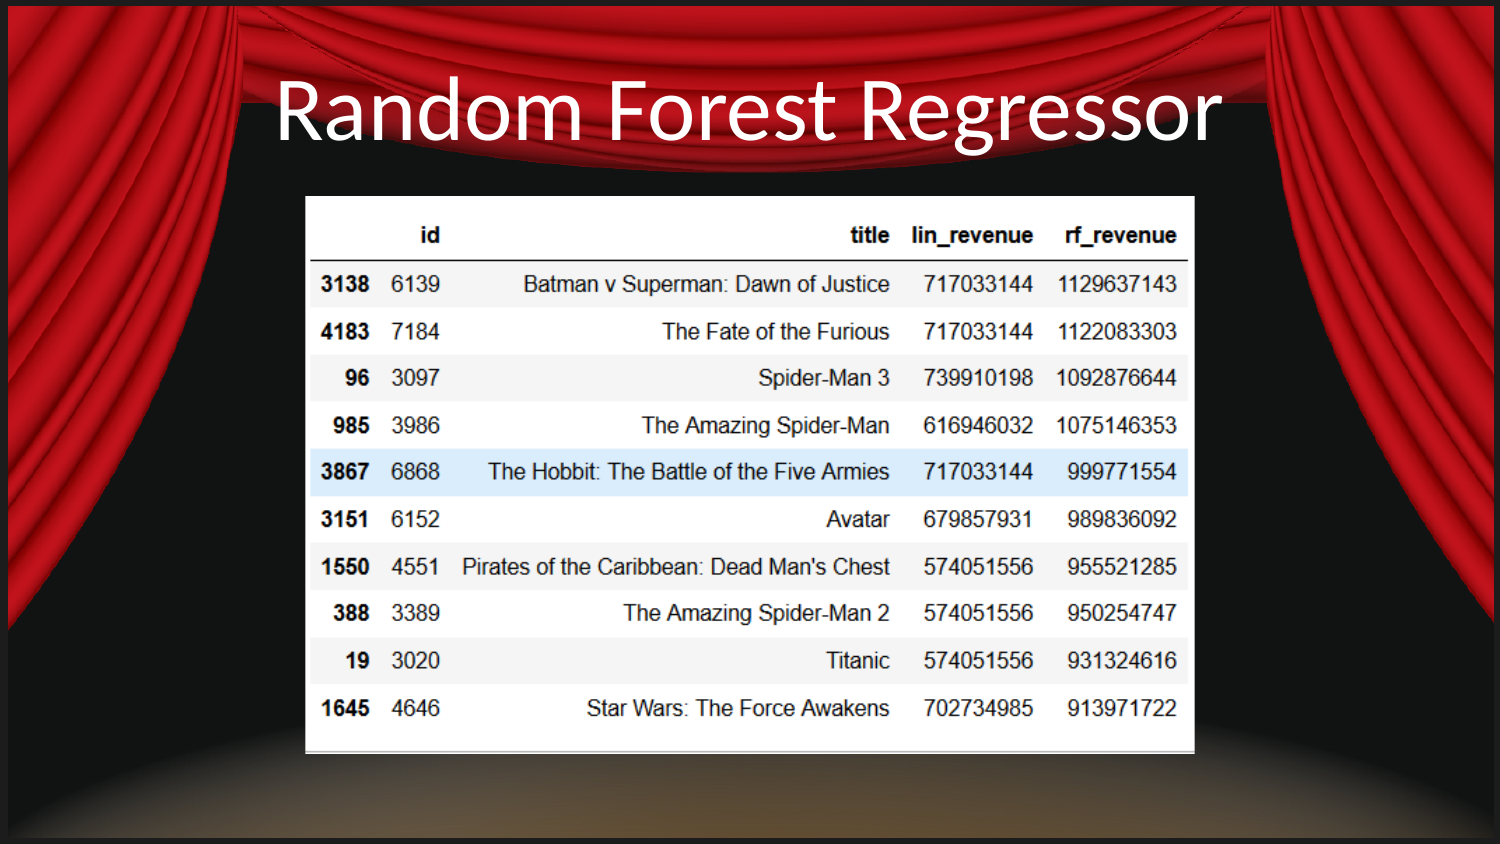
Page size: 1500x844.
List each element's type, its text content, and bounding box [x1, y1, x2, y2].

picture [0, 0, 1500, 844]
title Random Forest Regressor [75, 33, 1425, 175]
